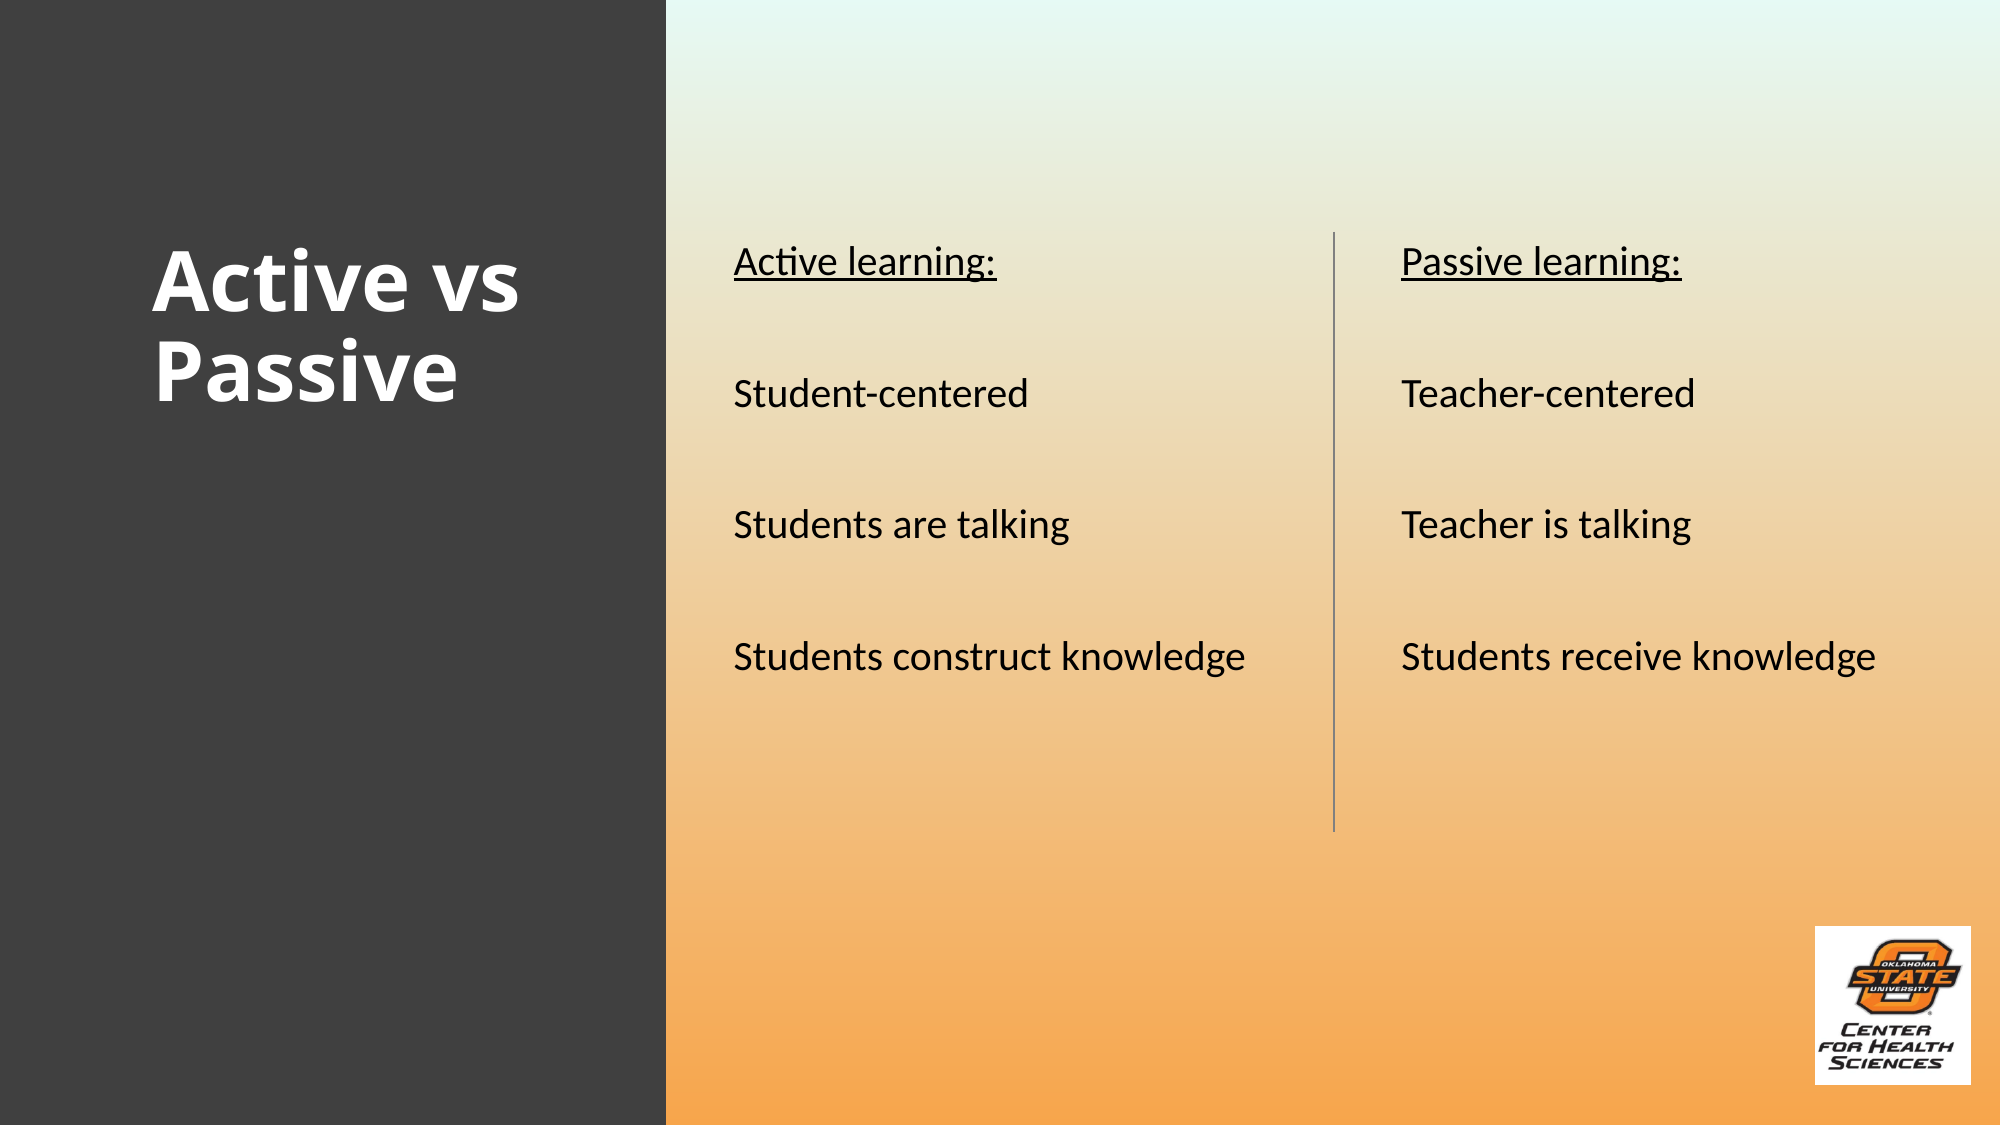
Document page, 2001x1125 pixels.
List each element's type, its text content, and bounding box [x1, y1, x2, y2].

list Active learning: Student-centered Students are talking Students construct knowledge [718, 231, 1281, 948]
title Active vs Passive [137, 231, 613, 948]
list Passive learning: Teacher-centered Teacher is talking Students receive knowledge [1386, 231, 1911, 948]
picture [1815, 926, 1971, 1085]
text_box [0, 0, 667, 1125]
